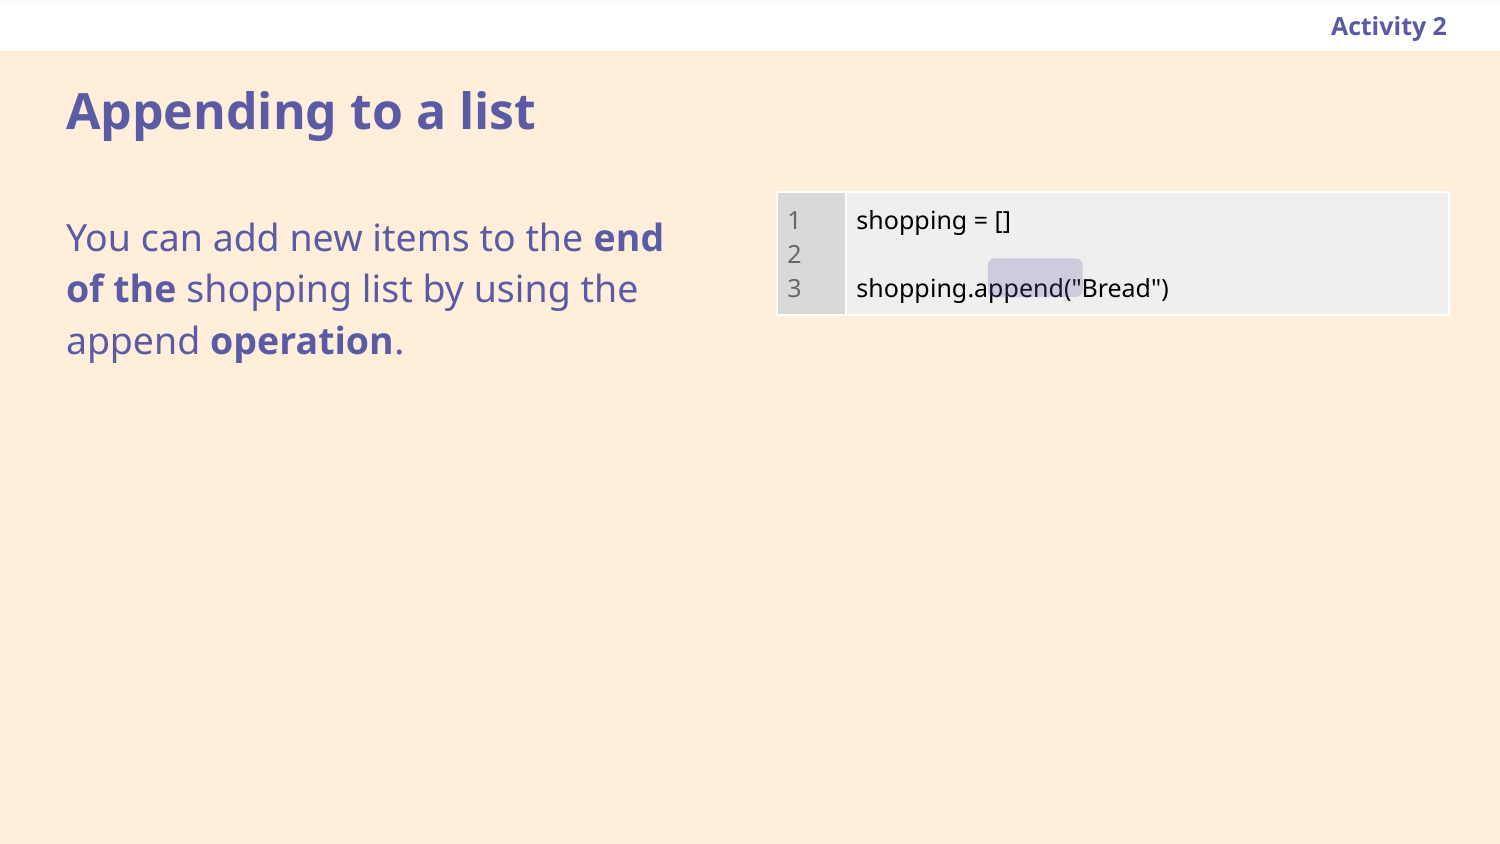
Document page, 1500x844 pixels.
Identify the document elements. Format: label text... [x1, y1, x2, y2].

list You can add new items to the end of the shopping list by using the append operation. [51, 191, 723, 793]
table_header 1 2 3 [778, 193, 845, 314]
text_box [987, 258, 1083, 298]
table_header shopping = [] shopping.append("Bread") [847, 193, 1448, 314]
title Appending to a list [51, 52, 1449, 167]
subtitle Activity 2 [862, 0, 1448, 52]
